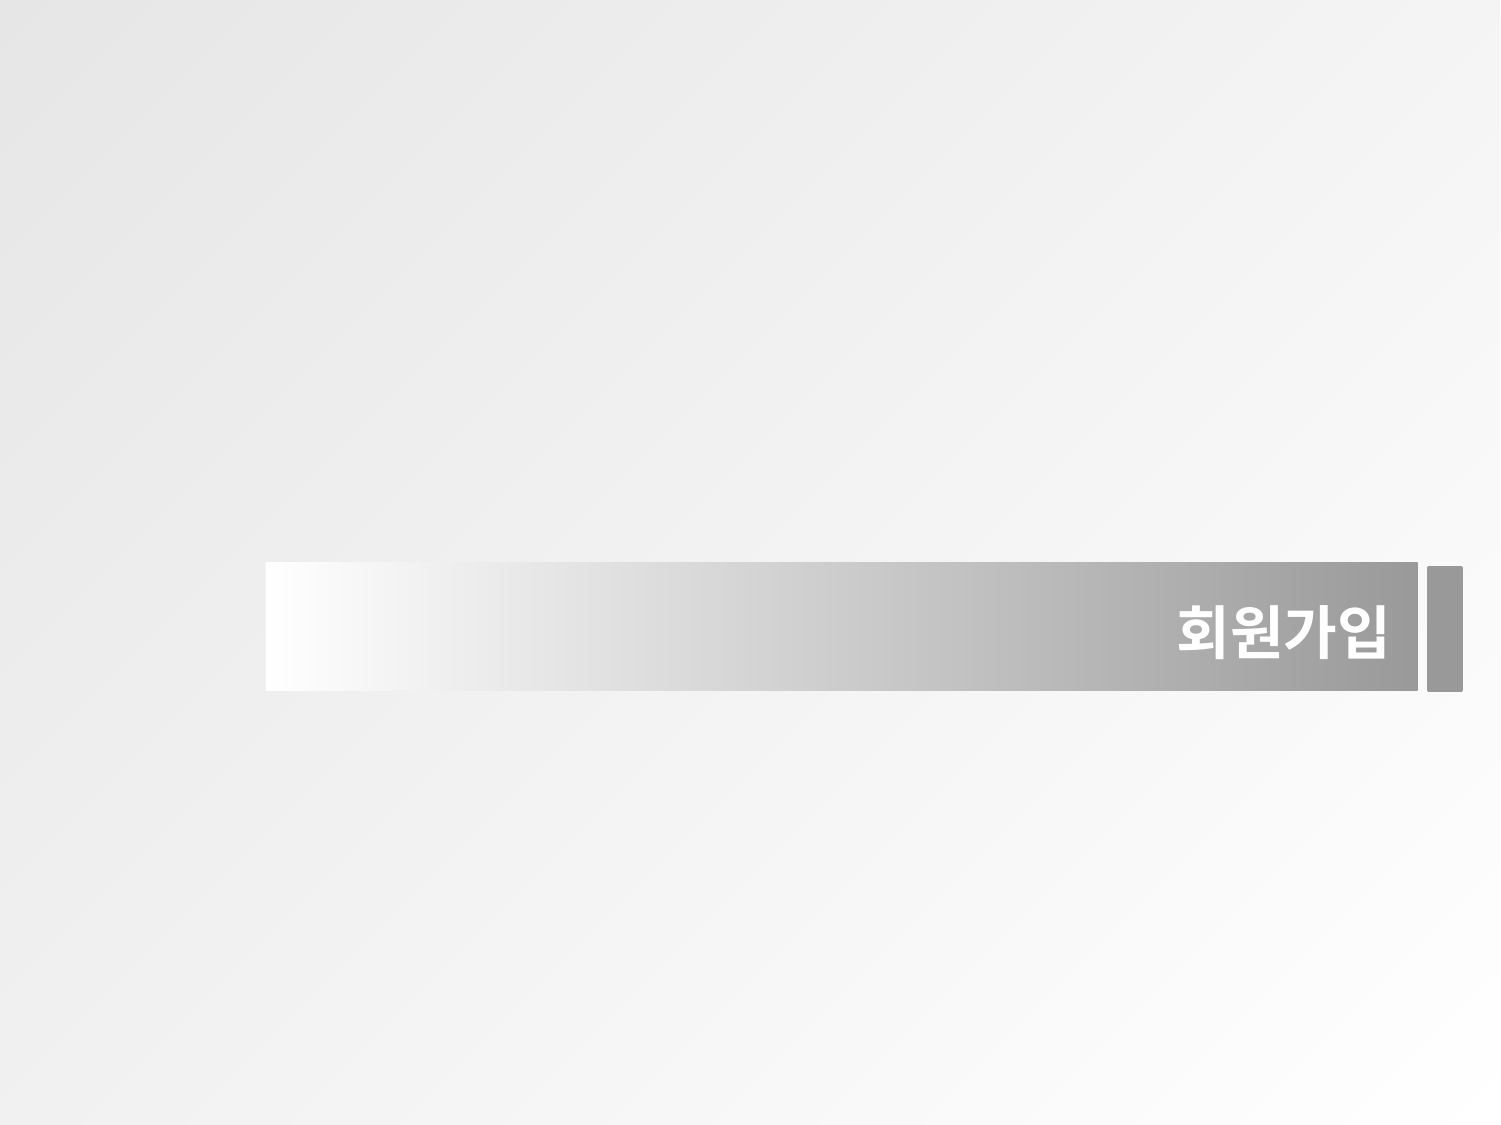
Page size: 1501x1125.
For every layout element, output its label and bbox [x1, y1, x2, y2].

text_box [703, 588, 1406, 674]
